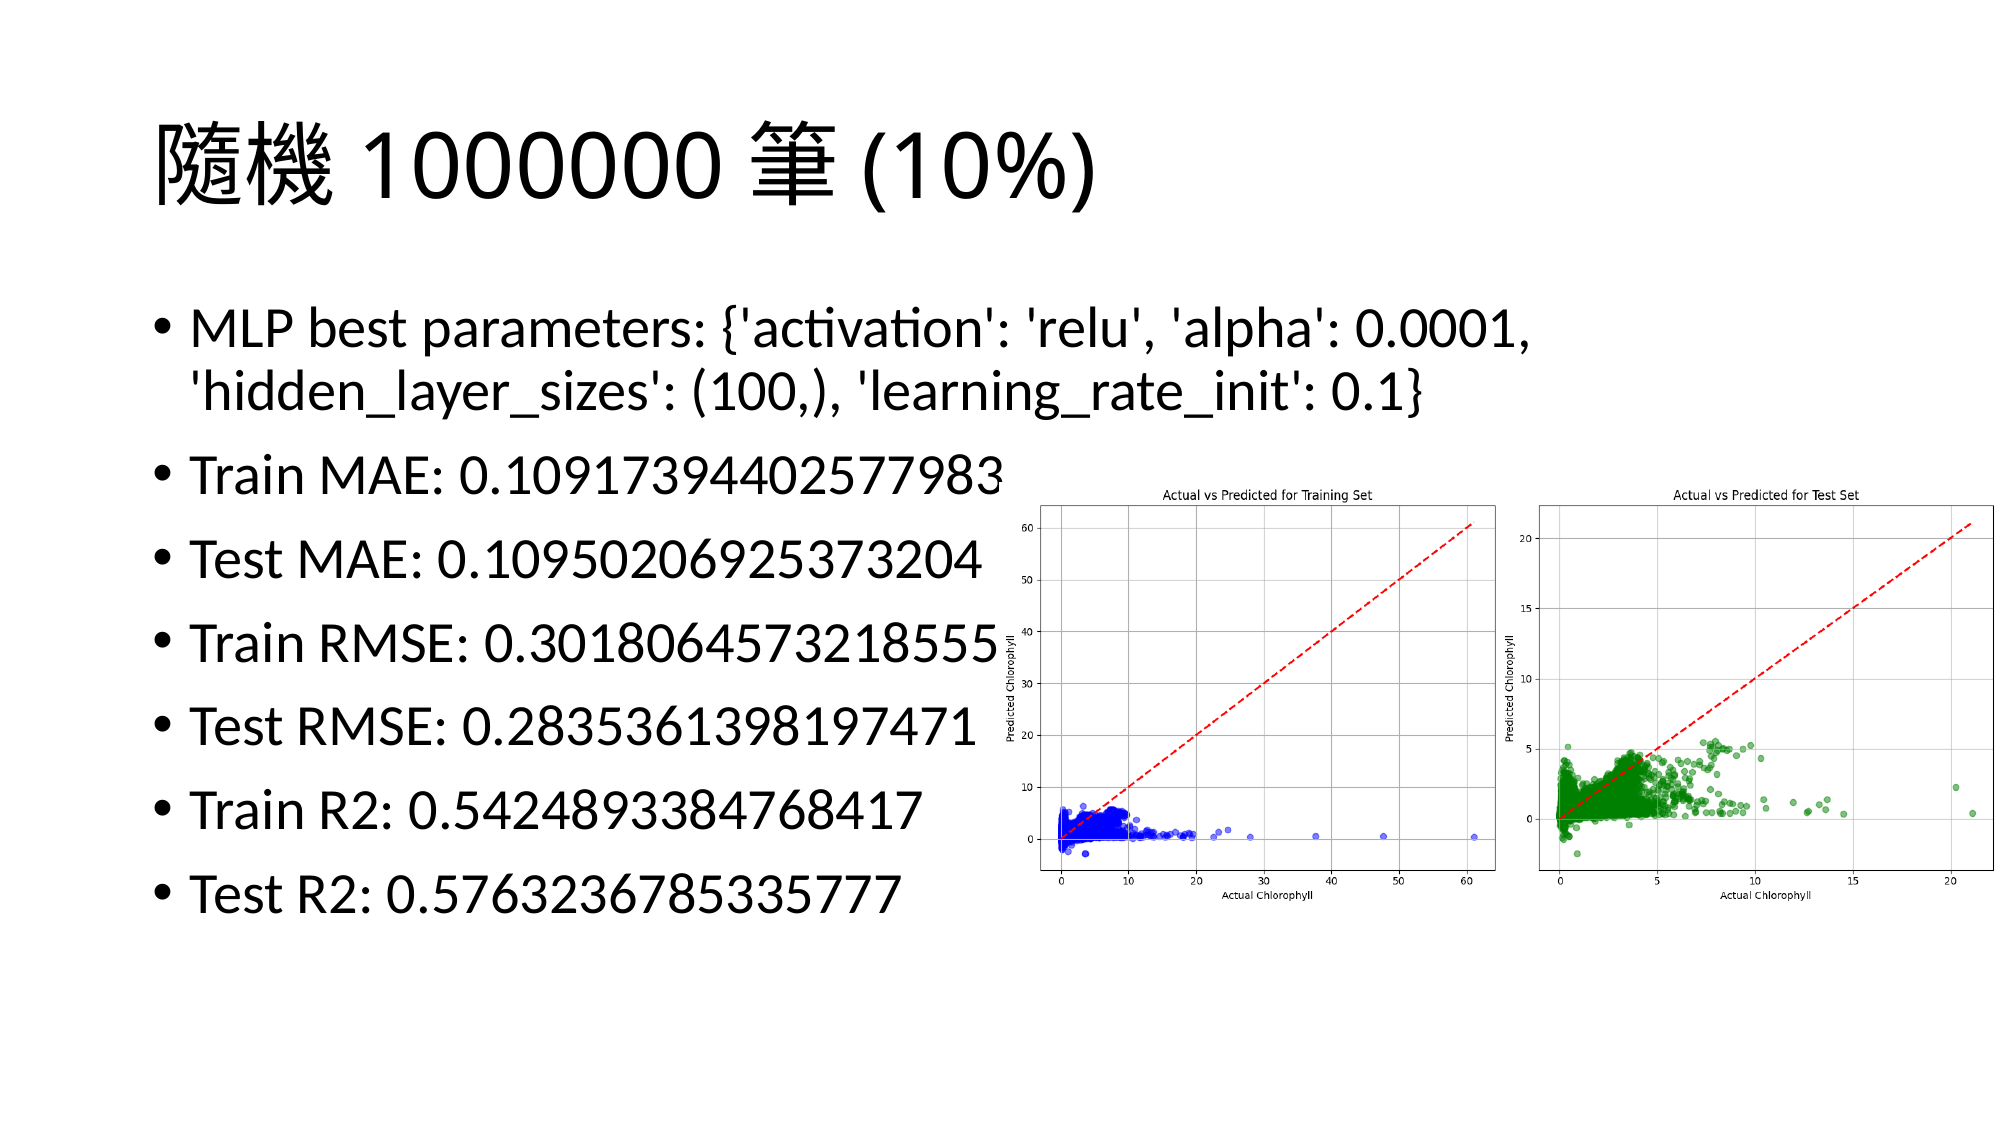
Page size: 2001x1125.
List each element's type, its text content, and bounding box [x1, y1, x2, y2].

title 隨機1000000筆(10%) [137, 59, 1863, 278]
list MLP best parameters: {'activation': 'relu', 'alpha': 0.0001, 'hidden_layer_sizes': (100,), 'learning_rate_init': 0.1} Train MAE: 0.10917394402577983 Test MAE: 0.10950206925373204 Train RMSE: 0.30180645732185557 Test RMSE: 0.2835361398197471 Train R2: 0.5424893384768417 Test R2: 0.5763236785335777 [137, 289, 1863, 1004]
picture [999, 482, 2000, 908]
